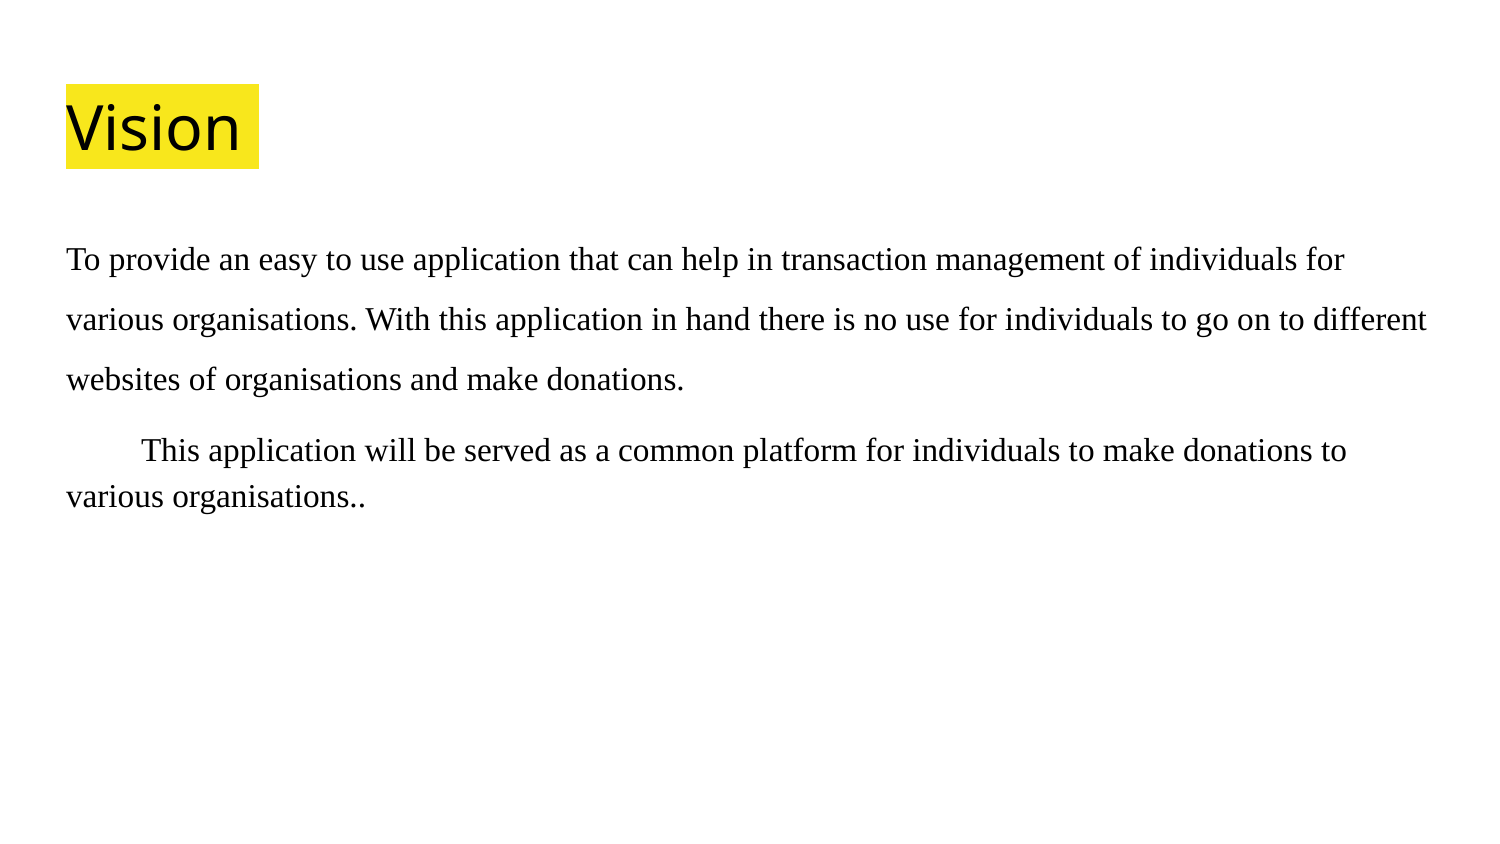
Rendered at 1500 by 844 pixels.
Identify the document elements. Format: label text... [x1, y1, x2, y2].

list To provide an easy to use application that can help in transaction management of individuals for various organisations. With this application in hand there is no use for individuals to go on to different websites of organisations and make donations. This application will be served as a common platform for individuals to make donations to various organisations.. [51, 202, 1449, 750]
title Vision [51, 72, 1449, 167]
